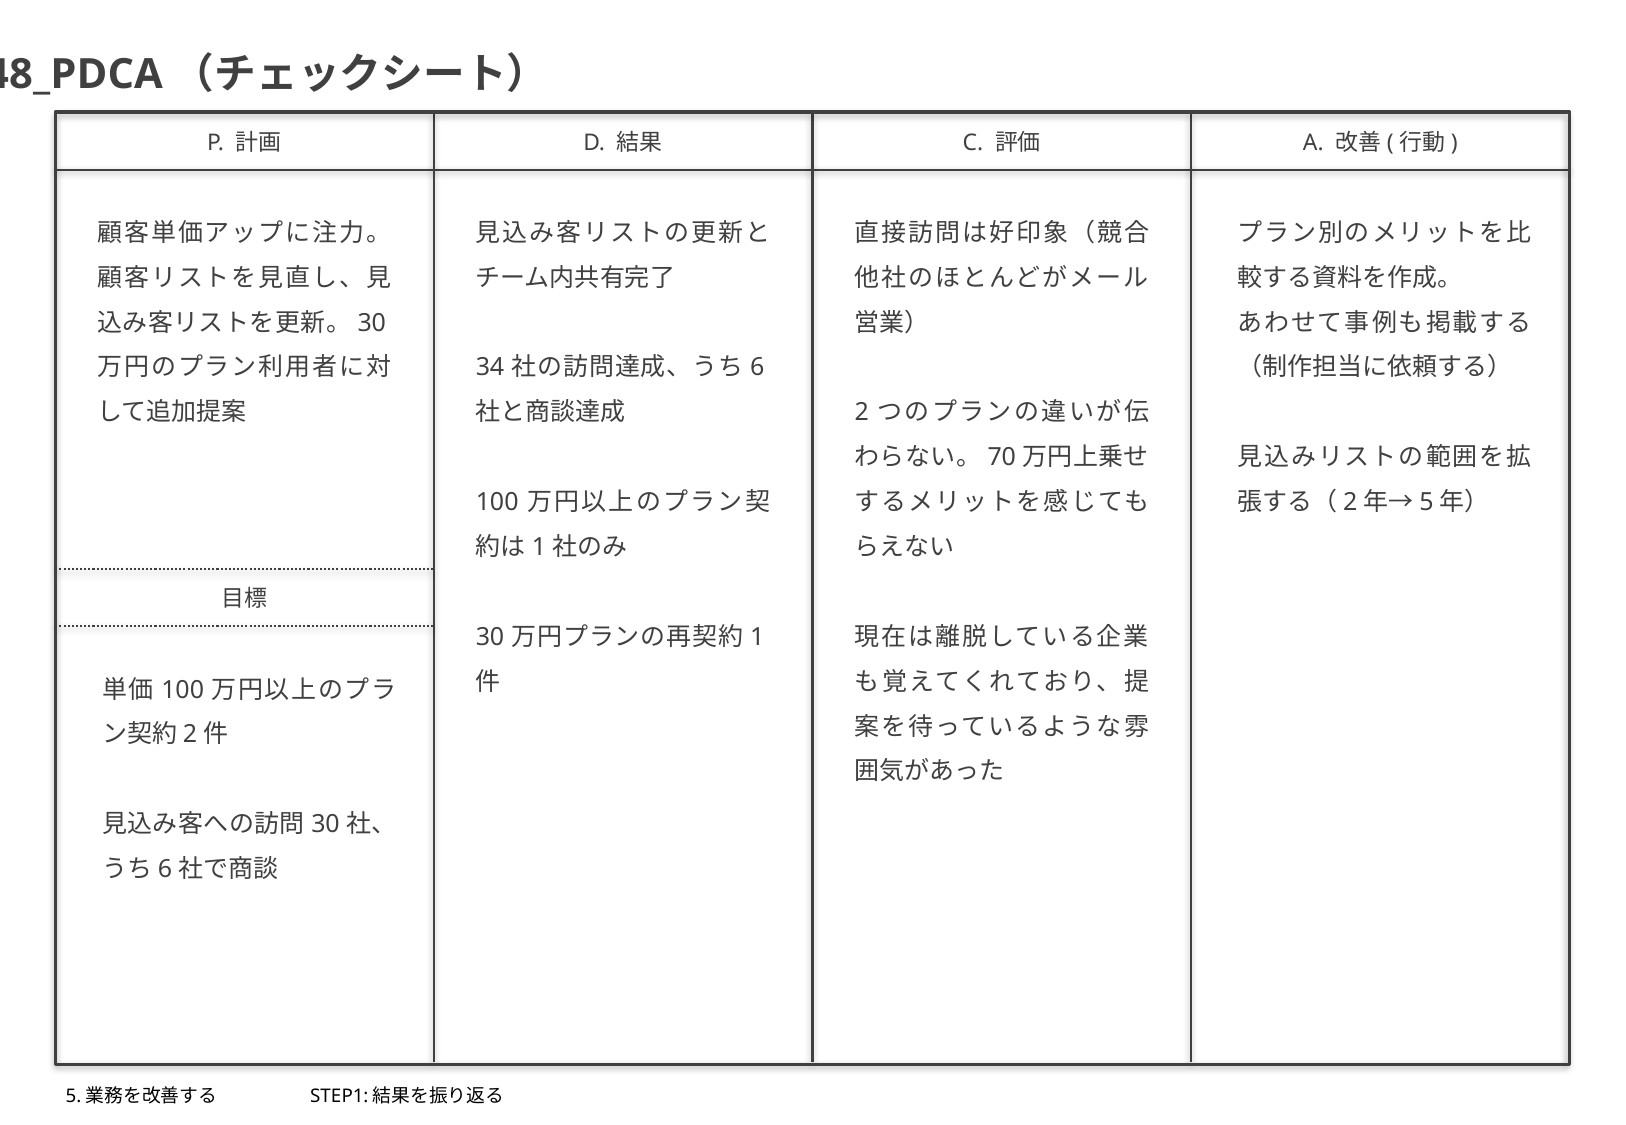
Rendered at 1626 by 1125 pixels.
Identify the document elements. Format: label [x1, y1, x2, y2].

text_box [50, 1076, 232, 1114]
text_box [295, 1076, 519, 1114]
text_box [0, 39, 564, 104]
text_box [55, 111, 1570, 1065]
